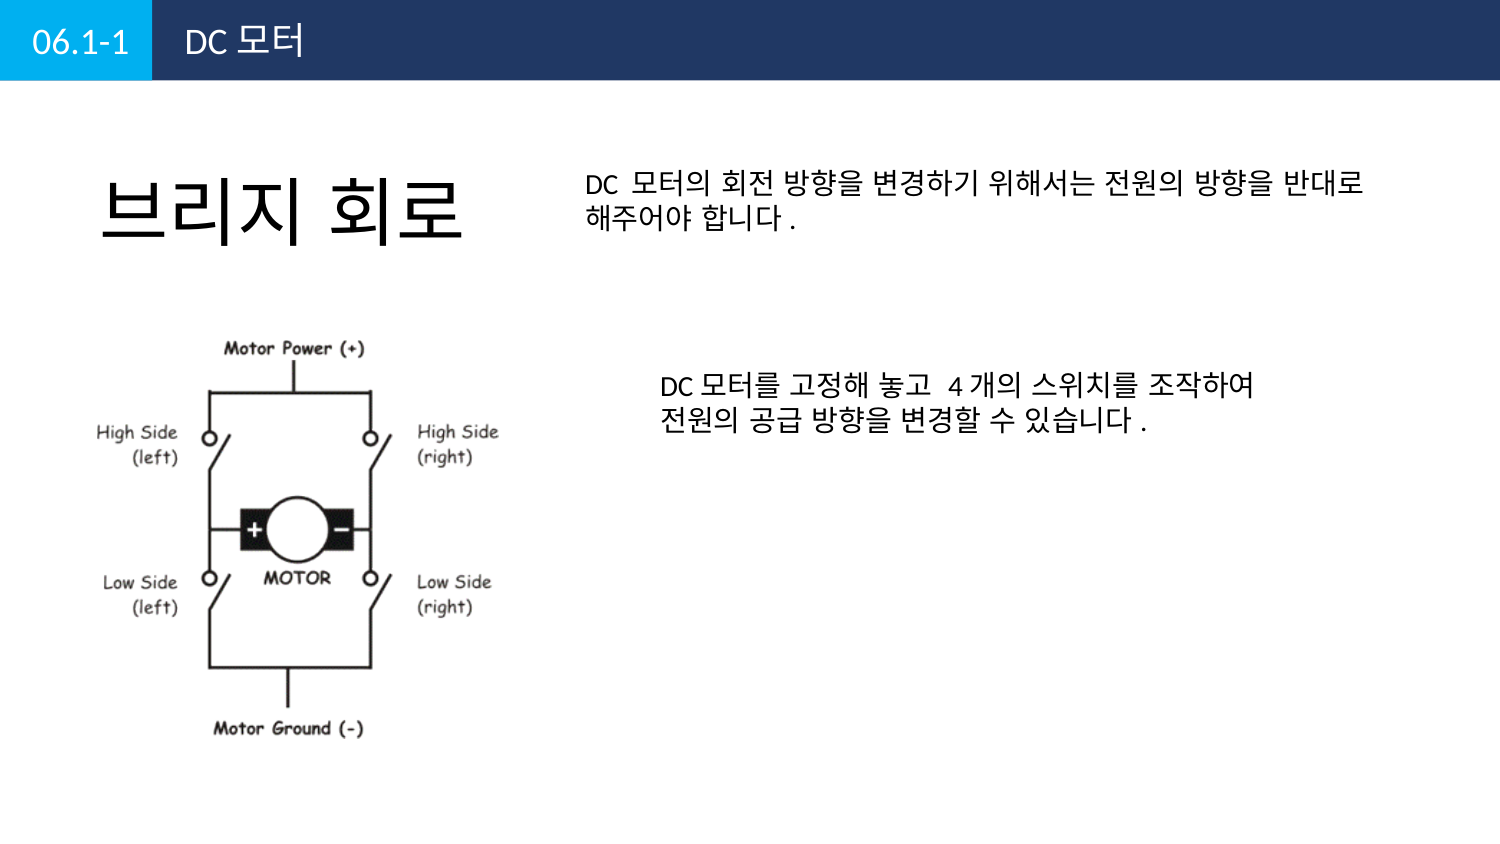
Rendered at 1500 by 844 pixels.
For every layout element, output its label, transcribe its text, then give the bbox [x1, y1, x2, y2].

text_box [0, 0, 153, 81]
text_box DC 모터의 회전 방향을 변경하기 위해서는 전원의 방향을 반대로 해주어야 합니다. [570, 157, 1401, 243]
text_box DC모터를 고정해 놓고 4개의 스위치를 조작하여 전원의 공급 방향을 변경할 수 있습니다. [645, 359, 1340, 445]
text_box 06.1-1 [17, 9, 153, 70]
text_box [153, 0, 1500, 81]
picture [97, 340, 499, 739]
text_box 브리지 회로 [84, 157, 571, 263]
text_box DC모터 [169, 9, 945, 70]
